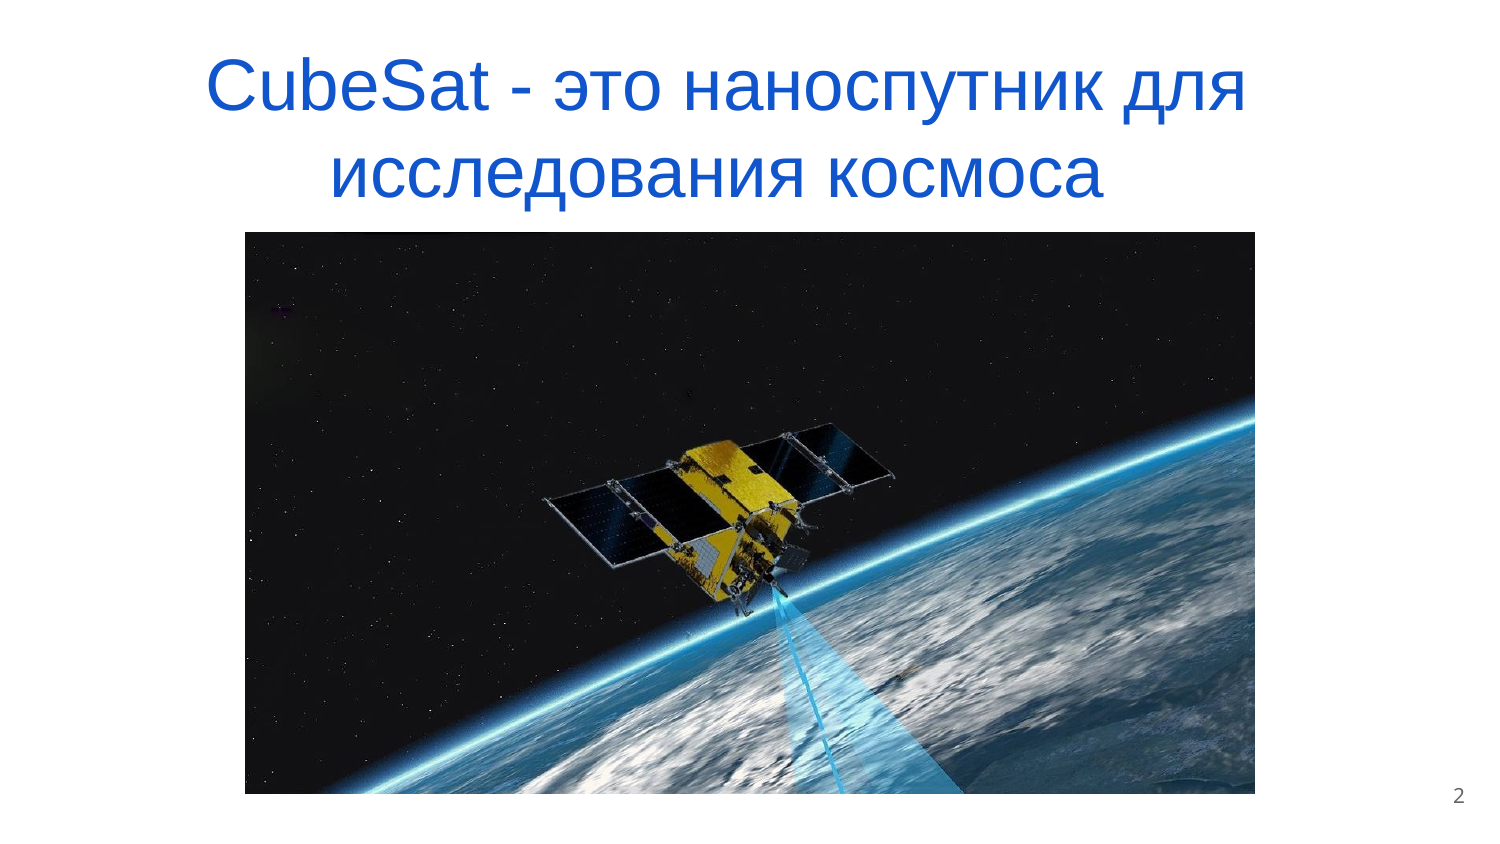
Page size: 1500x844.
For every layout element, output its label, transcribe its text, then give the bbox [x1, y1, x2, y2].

title CubeSat - это наноспутник для исследования космоса [28, 22, 1426, 240]
slide_number ‹#› [1389, 764, 1480, 830]
picture [245, 232, 1255, 794]
